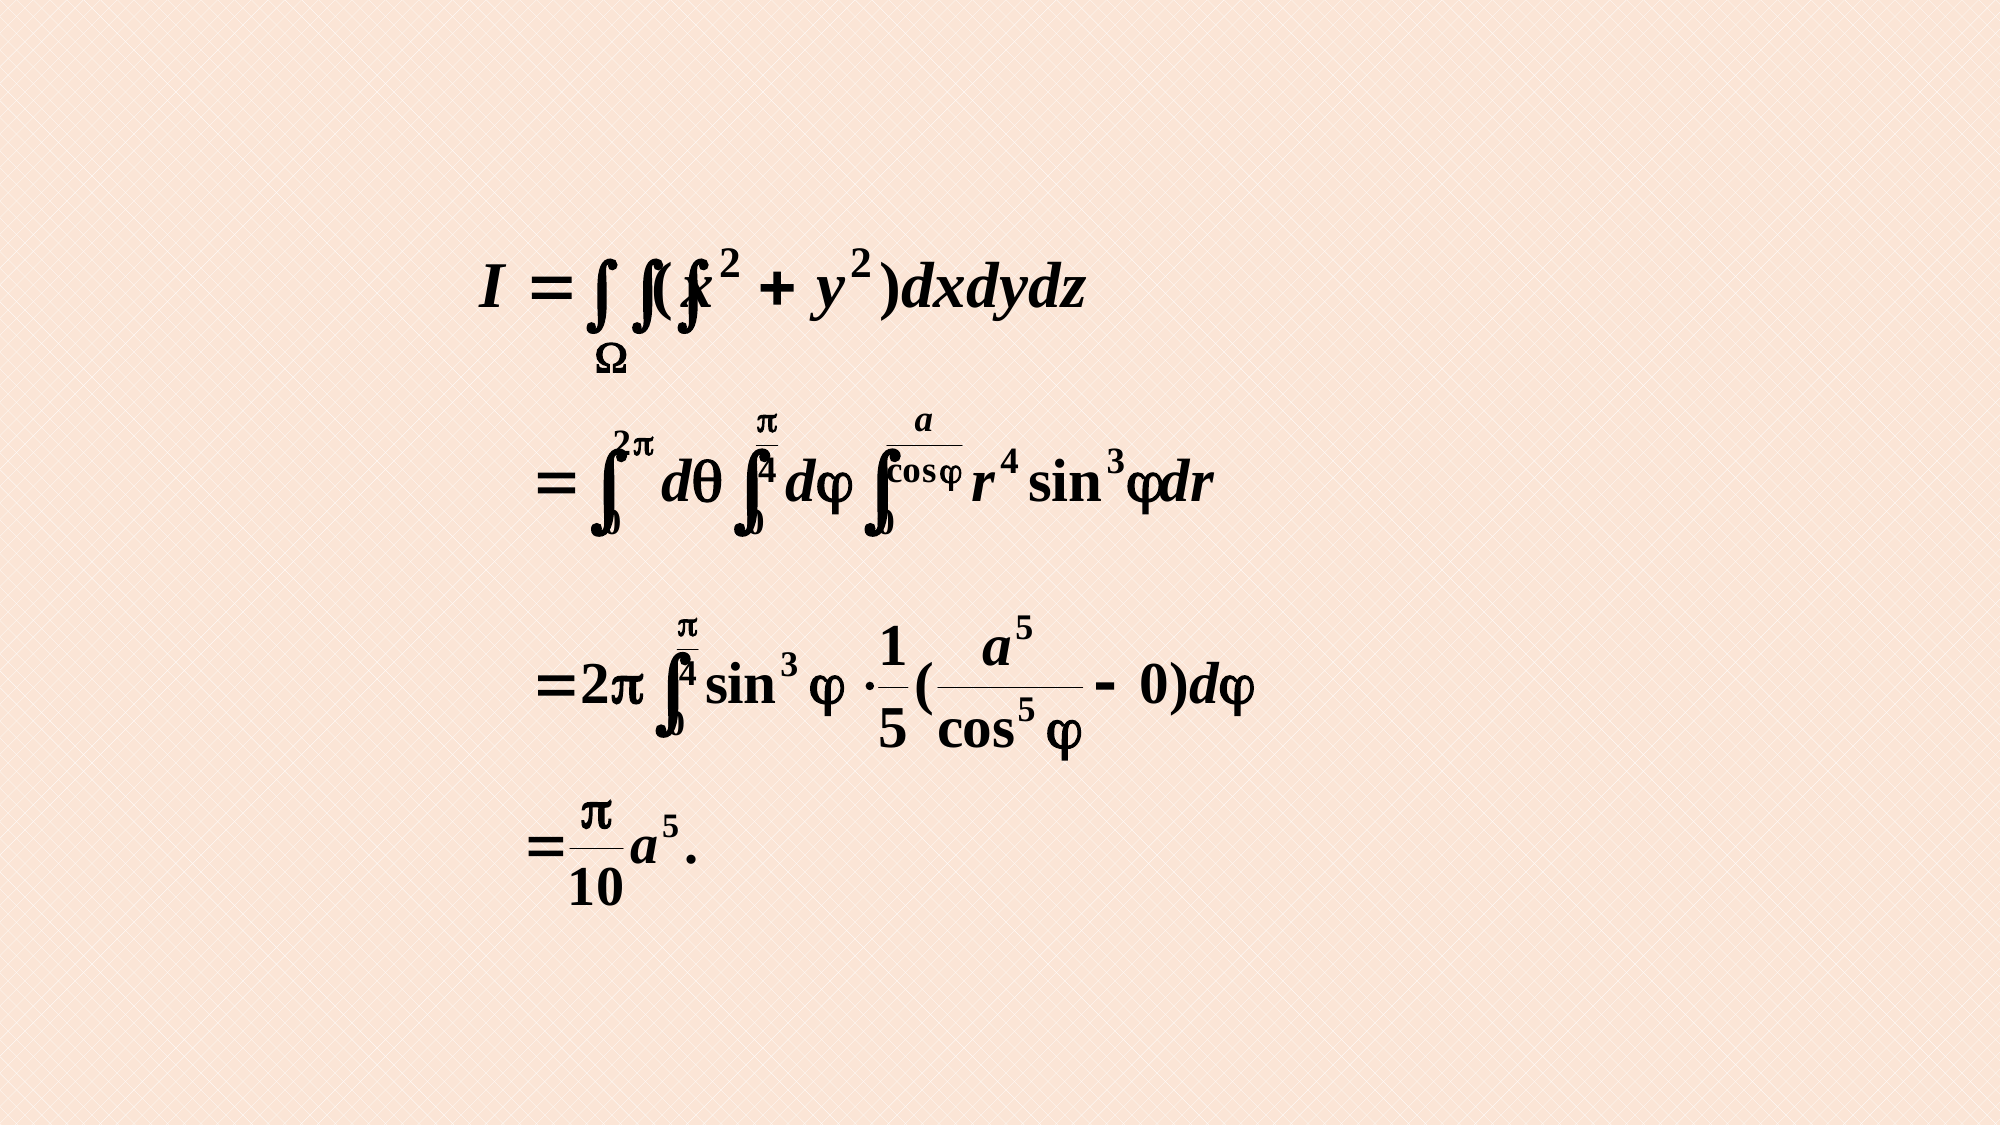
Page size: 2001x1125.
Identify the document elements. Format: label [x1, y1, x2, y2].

text_box [472, 237, 1091, 379]
text_box [520, 778, 701, 912]
text_box [528, 396, 1221, 541]
slide_number [1412, 1042, 1863, 1103]
text_box [529, 601, 1260, 765]
